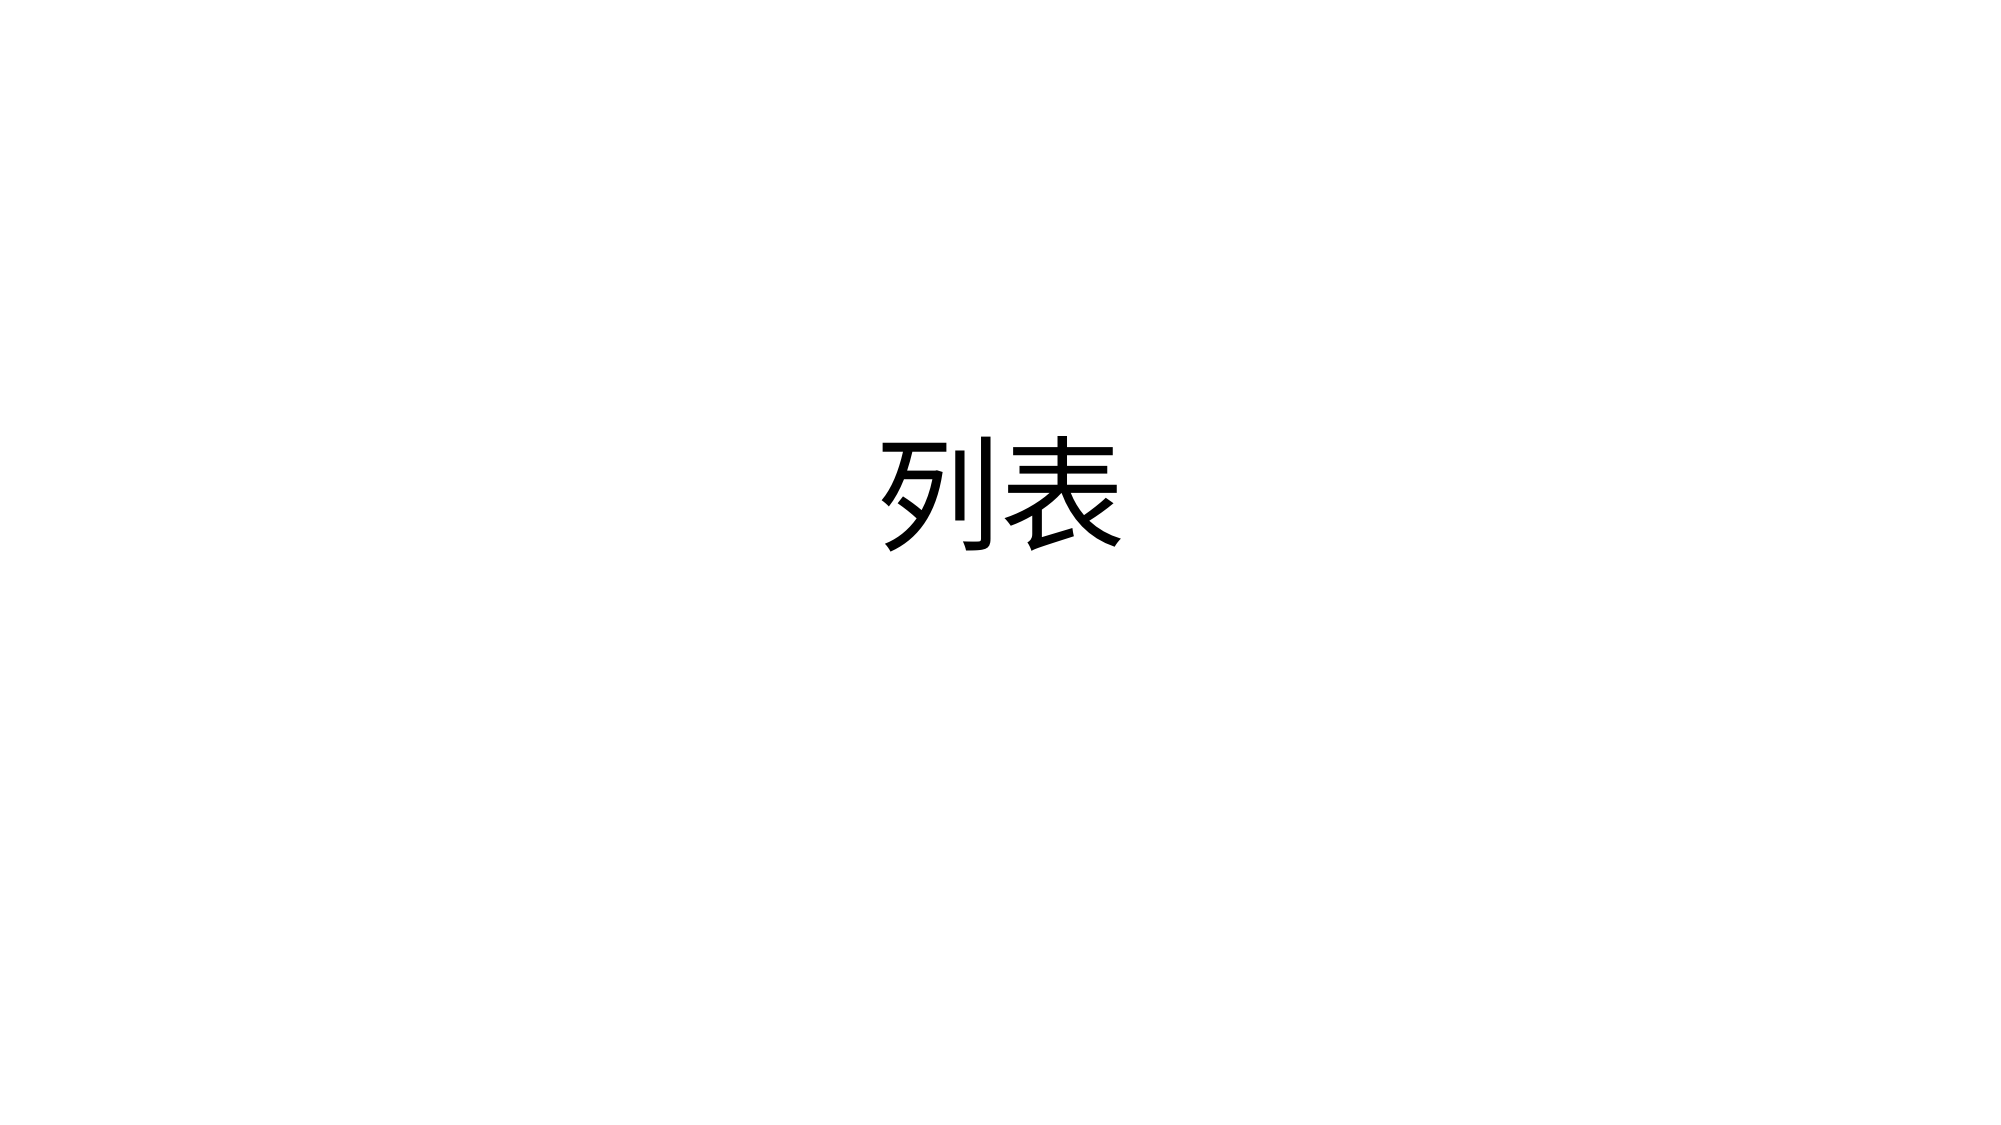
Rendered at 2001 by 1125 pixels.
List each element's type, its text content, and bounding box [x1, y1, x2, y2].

title 列表 [249, 184, 1750, 576]
